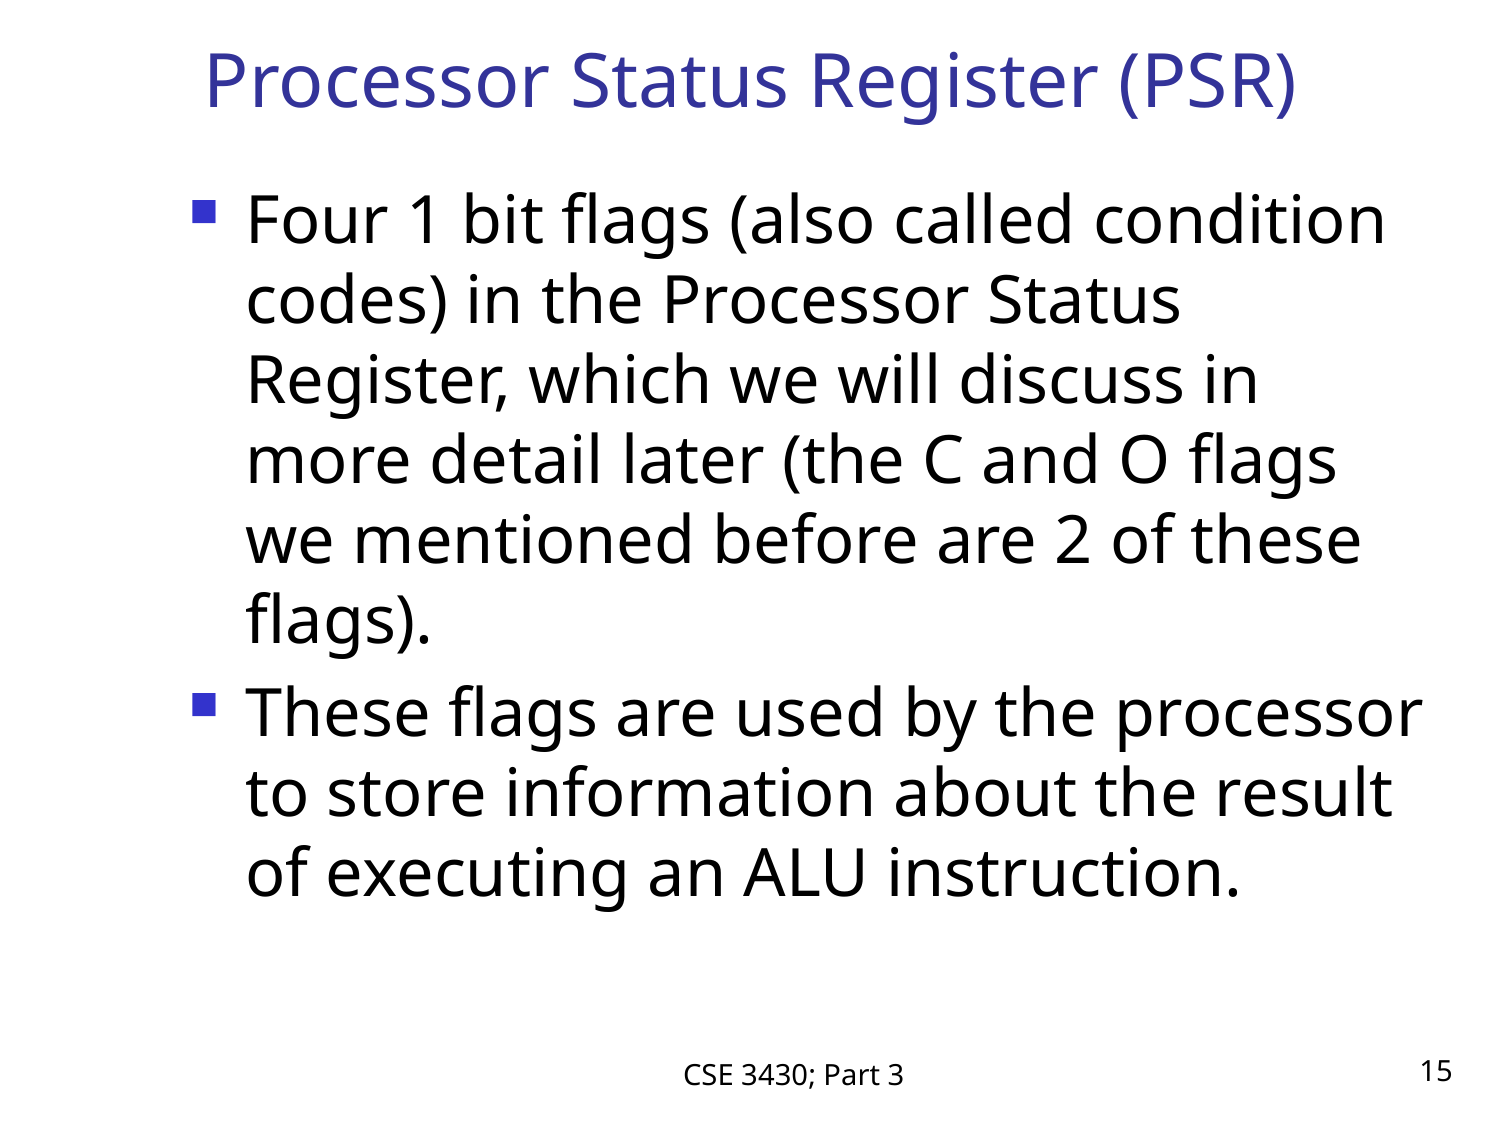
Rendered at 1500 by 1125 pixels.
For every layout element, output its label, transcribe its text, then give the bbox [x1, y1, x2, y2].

list Four 1 bit flags (also called condition codes) in the Processor Status Register, which we will discuss in more detail later (the C and O flags we mentioned before are 2 of these flags). These flags are used by the processor to store information about the result of executing an ALU instruction. [174, 169, 1456, 1010]
footer CSE 3430; Part 3 [371, 1022, 1217, 1100]
title Processor Status Register (PSR) [188, 20, 1443, 130]
slide_number 15 [1154, 1023, 1468, 1100]
